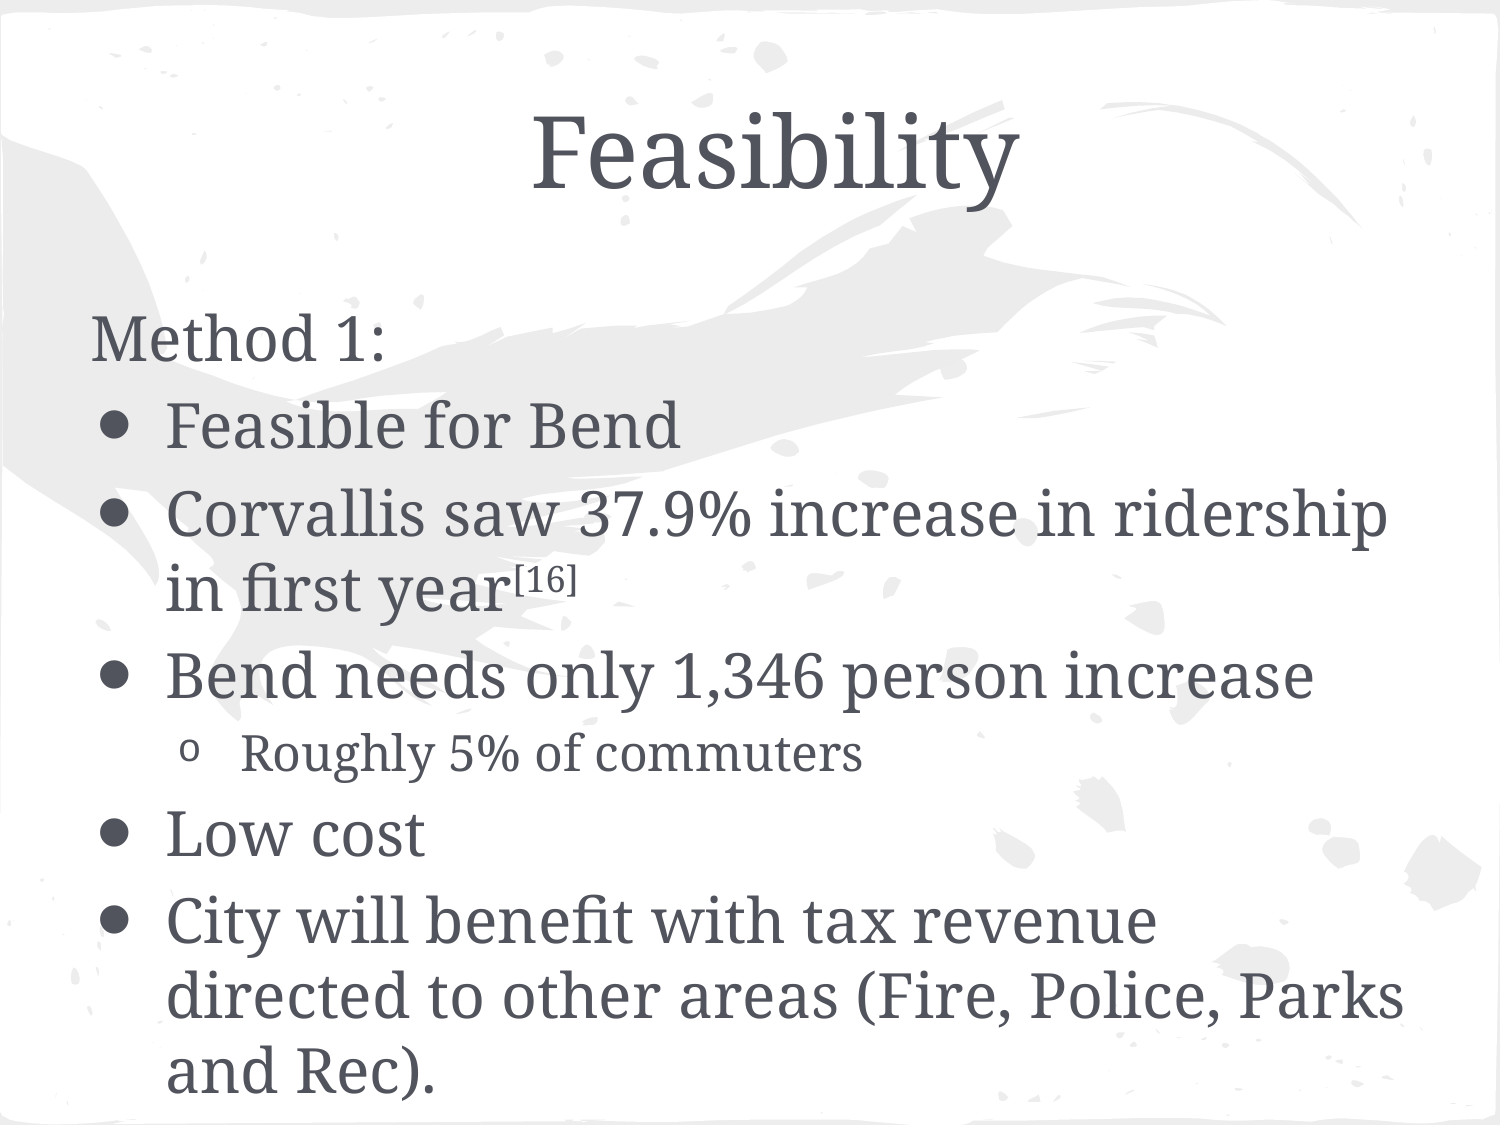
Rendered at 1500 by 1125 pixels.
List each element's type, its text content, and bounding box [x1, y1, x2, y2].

title Feasibility [75, 39, 1425, 258]
list Method 1: Feasible for Bend Corvallis saw 37.9% increase in ridership in first year[16] Bend needs only 1,346 person increase Roughly 5% of commuters Low cost City will benefit with tax revenue directed to other areas (Fire, Police, Parks and Rec). [75, 283, 1425, 1121]
